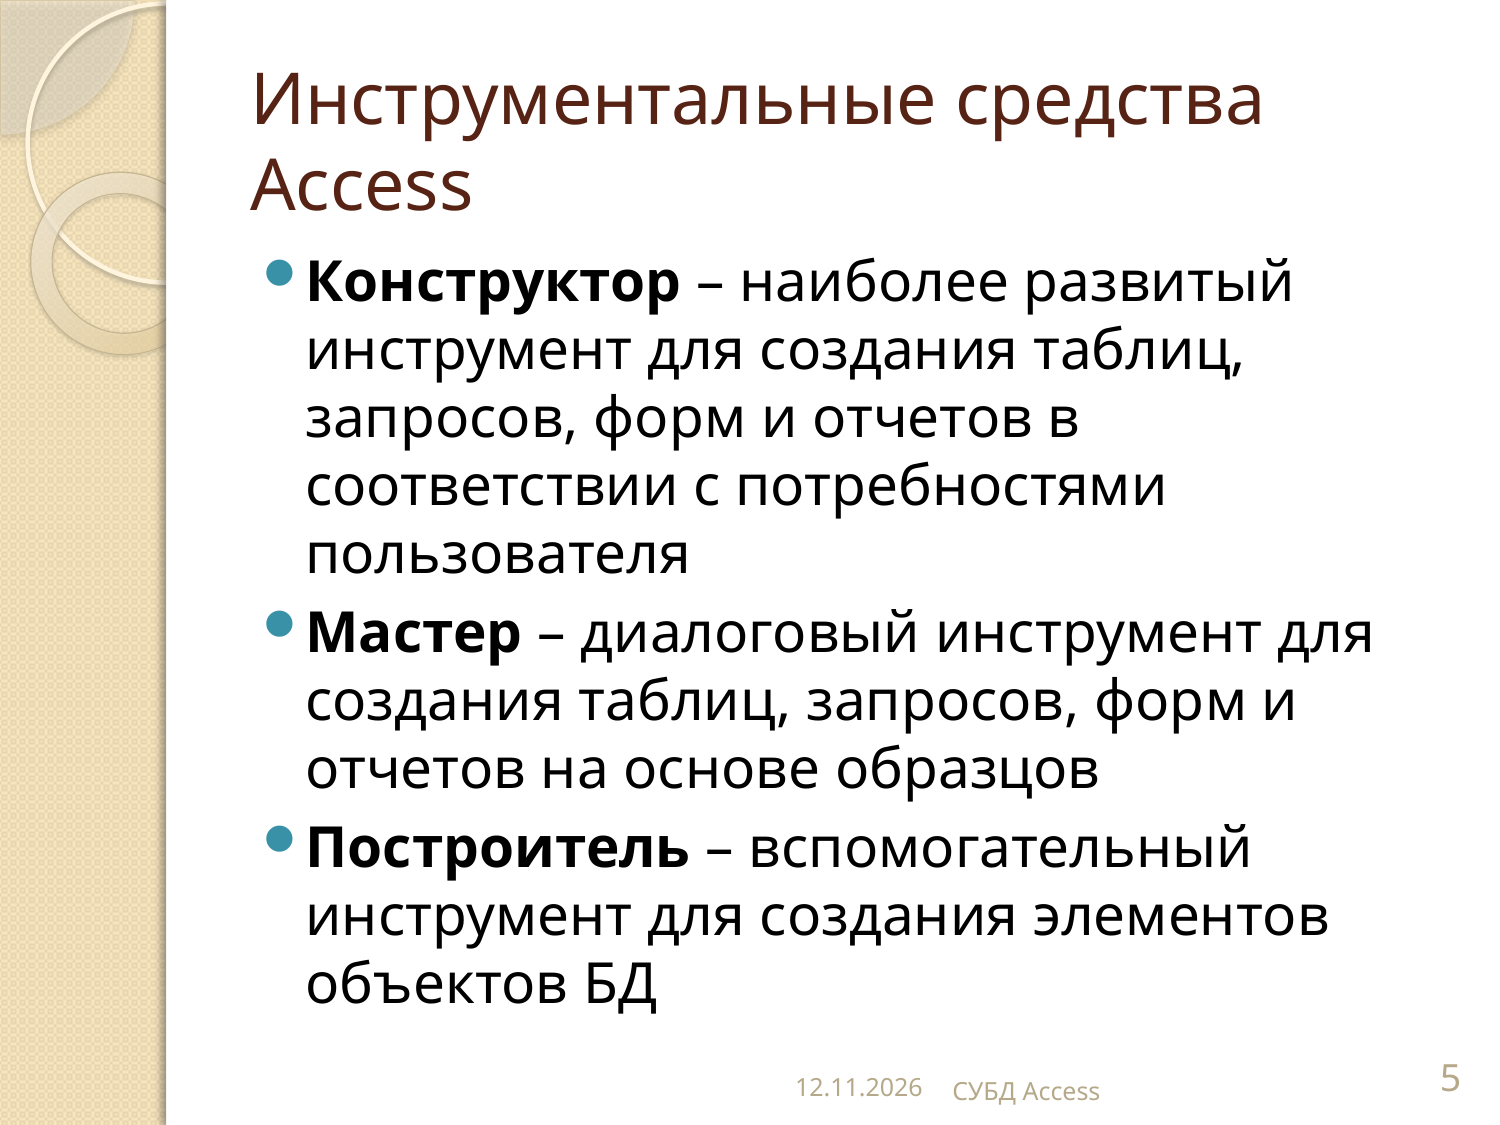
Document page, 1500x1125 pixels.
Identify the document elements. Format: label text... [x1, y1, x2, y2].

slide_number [587, 1034, 937, 1113]
title Инструментальные средства Access [235, 45, 1466, 233]
footer СУБД Access [937, 1034, 1413, 1113]
slide_number 5 [1413, 1034, 1488, 1113]
list Конструктор – наиболее развитый инструмент для создания таблиц, запросов, форм и отчетов в соответствии с потребностями пользователя Мастер – диалоговый инструмент для создания таблиц, запросов, форм и отчетов на основе образцов Построитель – вспомогательный инструмент для создания элементов объектов БД [235, 237, 1466, 1025]
